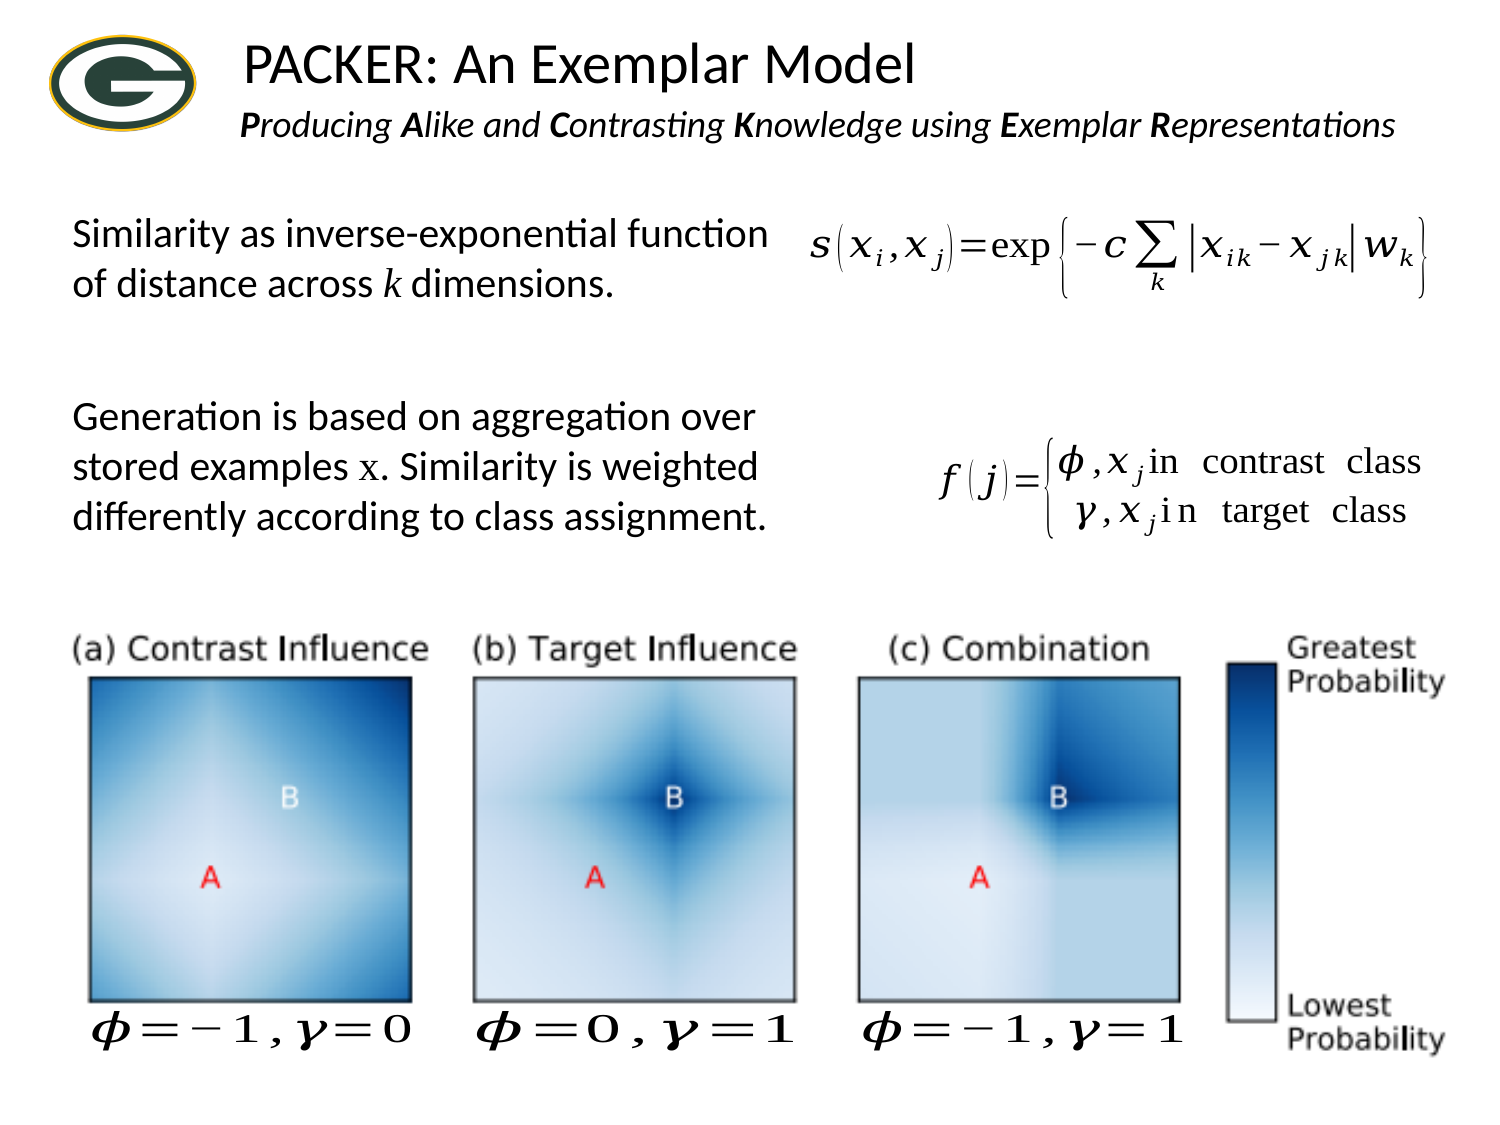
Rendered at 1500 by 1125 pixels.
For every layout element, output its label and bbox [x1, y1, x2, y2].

text_box [38, 0, 1452, 168]
text_box [57, 198, 1432, 315]
text_box [57, 369, 1432, 549]
text_box [50, 614, 1464, 1074]
